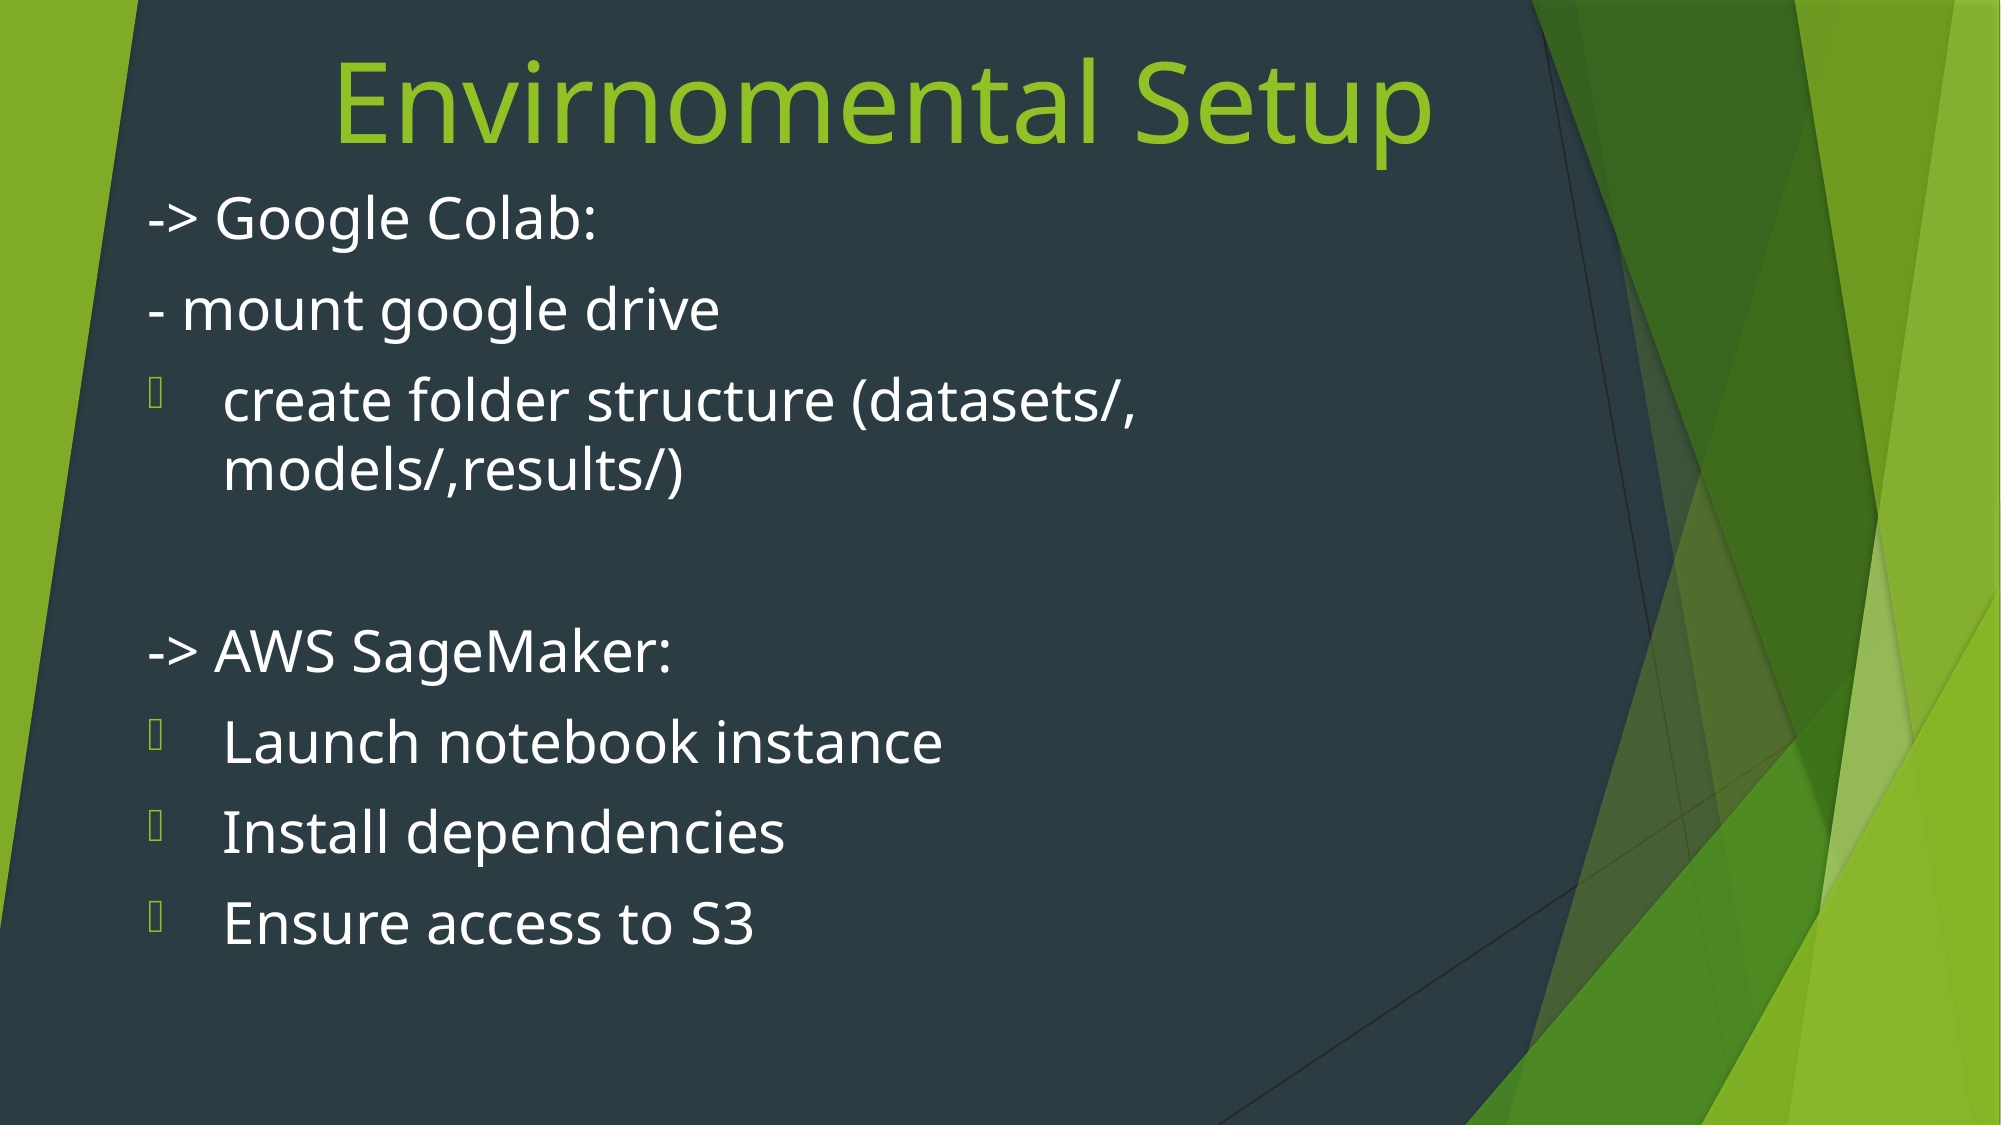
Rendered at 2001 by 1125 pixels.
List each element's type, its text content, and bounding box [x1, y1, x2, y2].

subtitle -> Google Colab: - mount google drive create folder structure (datasets/, models/,results/) -> AWS SageMaker: Launch notebook instance Install dependencies Ensure access to S3 [132, 173, 1487, 1032]
title Envirnomental Setup [247, 19, 1522, 174]
